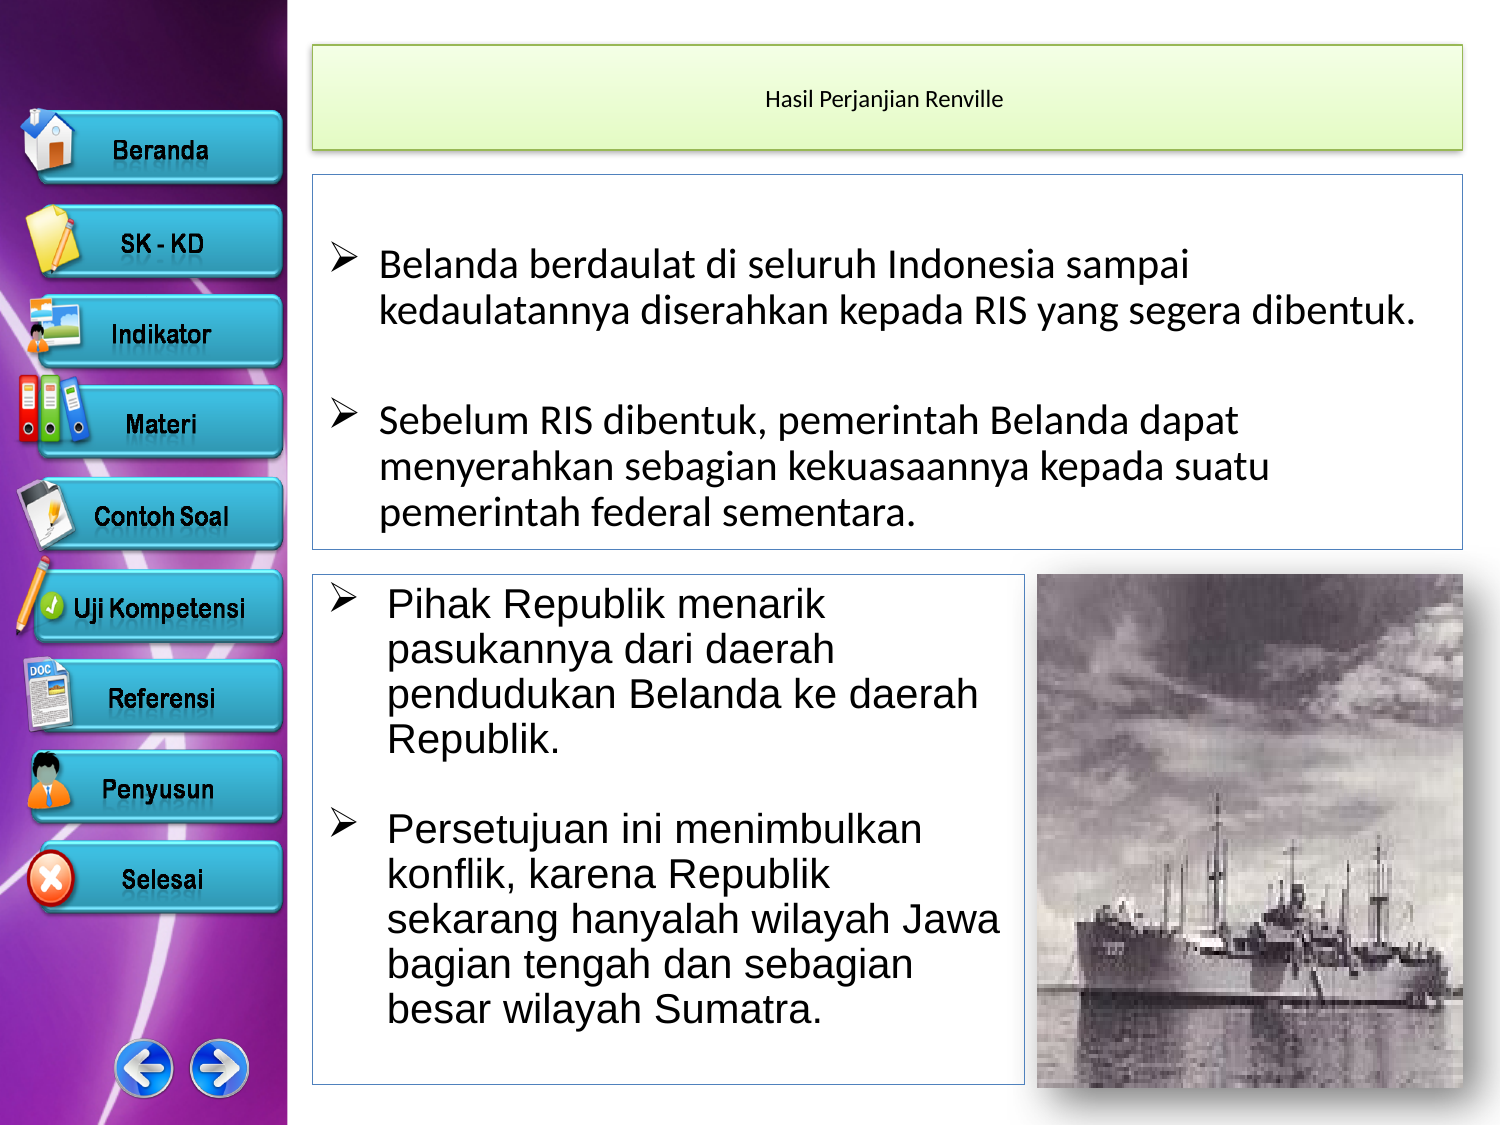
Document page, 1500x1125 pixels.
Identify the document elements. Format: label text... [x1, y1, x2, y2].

picture [0, 0, 288, 1125]
list Belanda berdaulat di seluruh Indonesia sampai kedaulatannya diserahkan kepada RIS yang segera dibentuk. Sebelum RIS dibentuk, pemerintah Belanda dapat menyerahkan sebagian kekuasaannya kepada suatu pemerintah federal sementara. [312, 174, 1463, 550]
text_box Pihak Republik menarik pasukannya dari daerah pendudukan Belanda ke daerah Republik. Persetujuan ini menimbulkan konflik, karena Republik sekarang hanyalah wilayah Jawa bagian tengah dan sebagian besar wilayah Sumatra. [312, 574, 1025, 1085]
title Hasil Perjanjian Renville [312, 44, 1463, 151]
picture [1037, 574, 1463, 1088]
